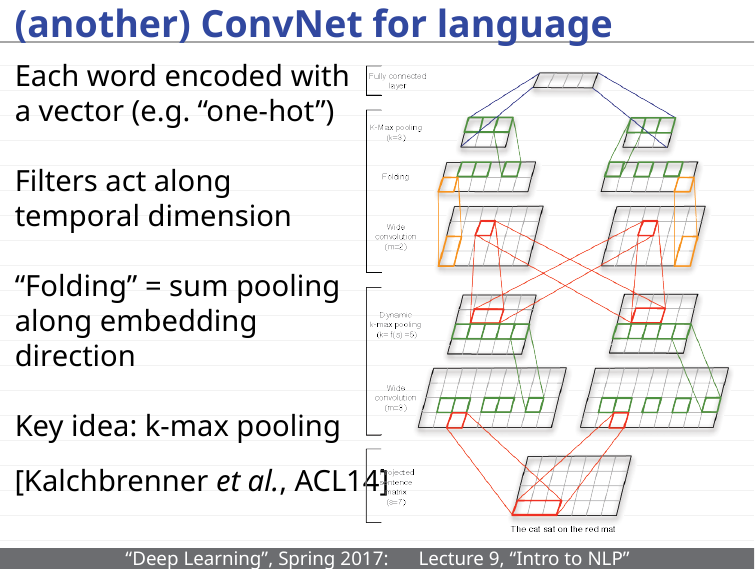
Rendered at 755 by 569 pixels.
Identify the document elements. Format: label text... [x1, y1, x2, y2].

text_box Each word encoded with a vector (e.g. “one-hot”) Filters act along temporal dimension “Folding” = sum pooling along embedding direction Key idea: k-max pooling [0, 49, 375, 485]
title (another) ConvNet for language [14, 0, 755, 38]
picture [359, 60, 735, 532]
list [Kalchbrenner et al., ACL14] [14, 485, 397, 550]
